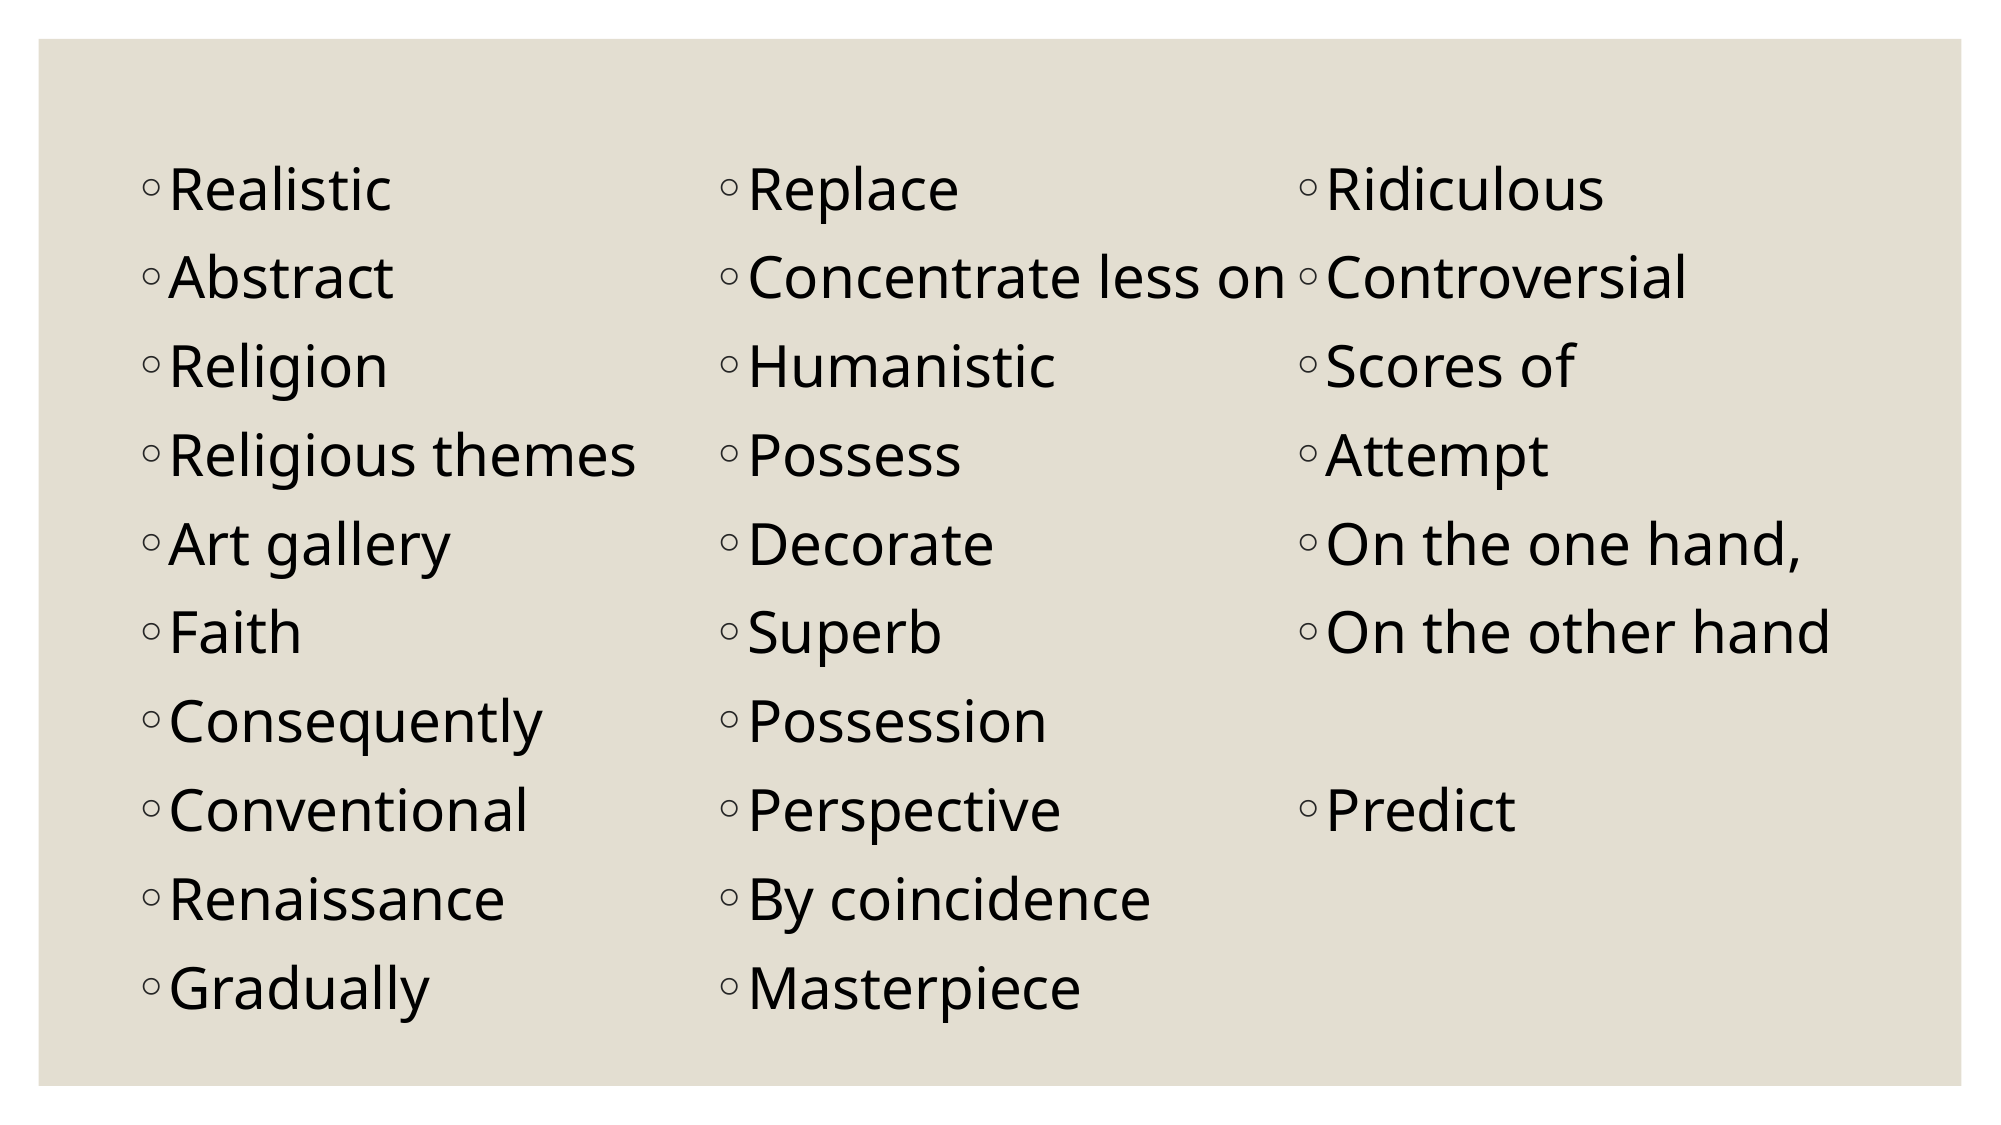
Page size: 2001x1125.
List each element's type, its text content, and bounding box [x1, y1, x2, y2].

list Realistic Abstract Religion Religious themes Art gallery Faith Consequently Conventional Renaissance Gradually Replace Concentrate less on Humanistic Possess Decorate Superb Possession Perspective By coincidence Masterpiece Ridiculous Controversial Scores of Attempt On the one hand, On the other hand Predict [119, 144, 1886, 790]
